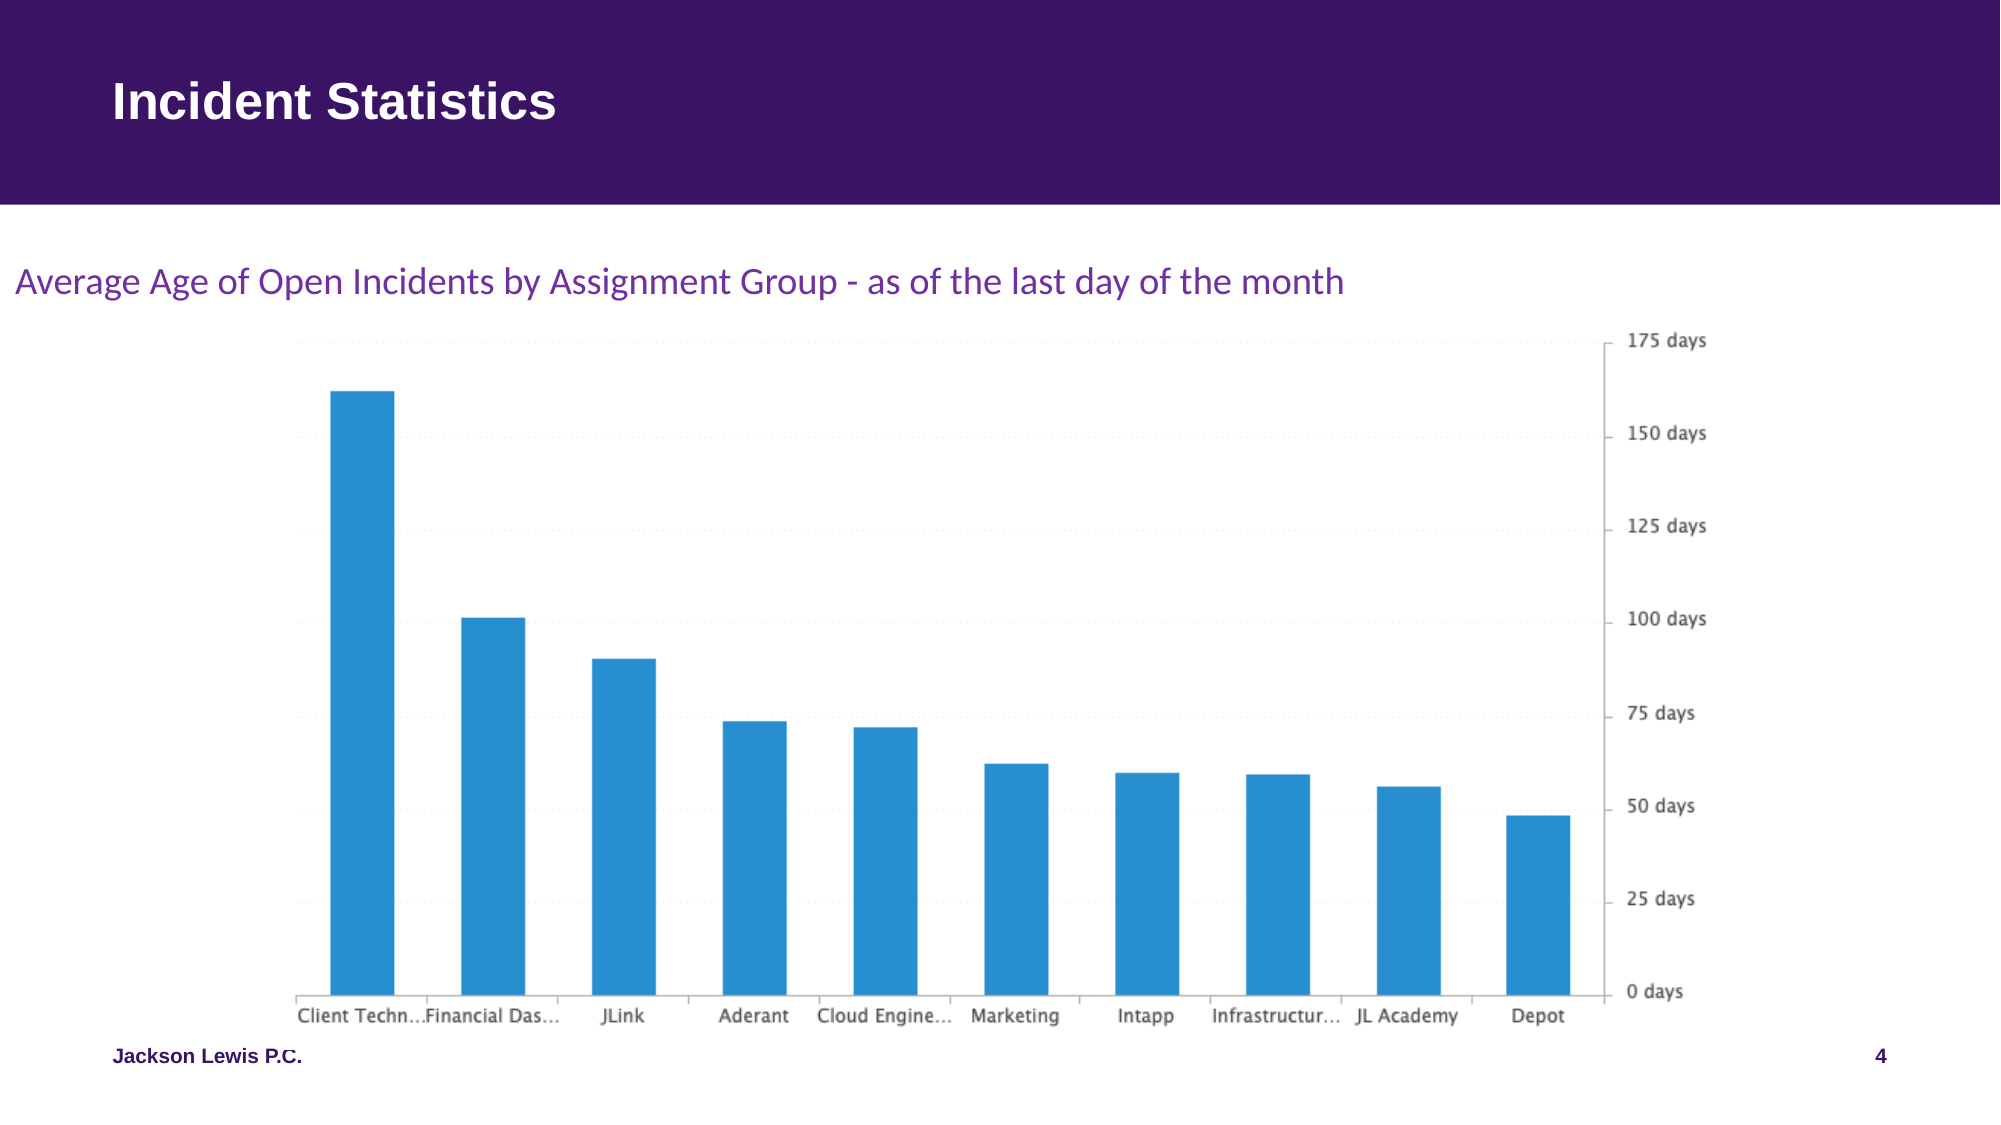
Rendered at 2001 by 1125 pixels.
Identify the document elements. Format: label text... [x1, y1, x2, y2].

slide_number 4 [1436, 1042, 1887, 1103]
footer Jackson Lewis P.C. [112, 1042, 788, 1103]
text_box Average Age of Open Incidents by Assignment Group - as of the last day of the month [0, 248, 2000, 310]
picture [282, 329, 1718, 1050]
title Incident Statistics [112, 75, 1888, 197]
